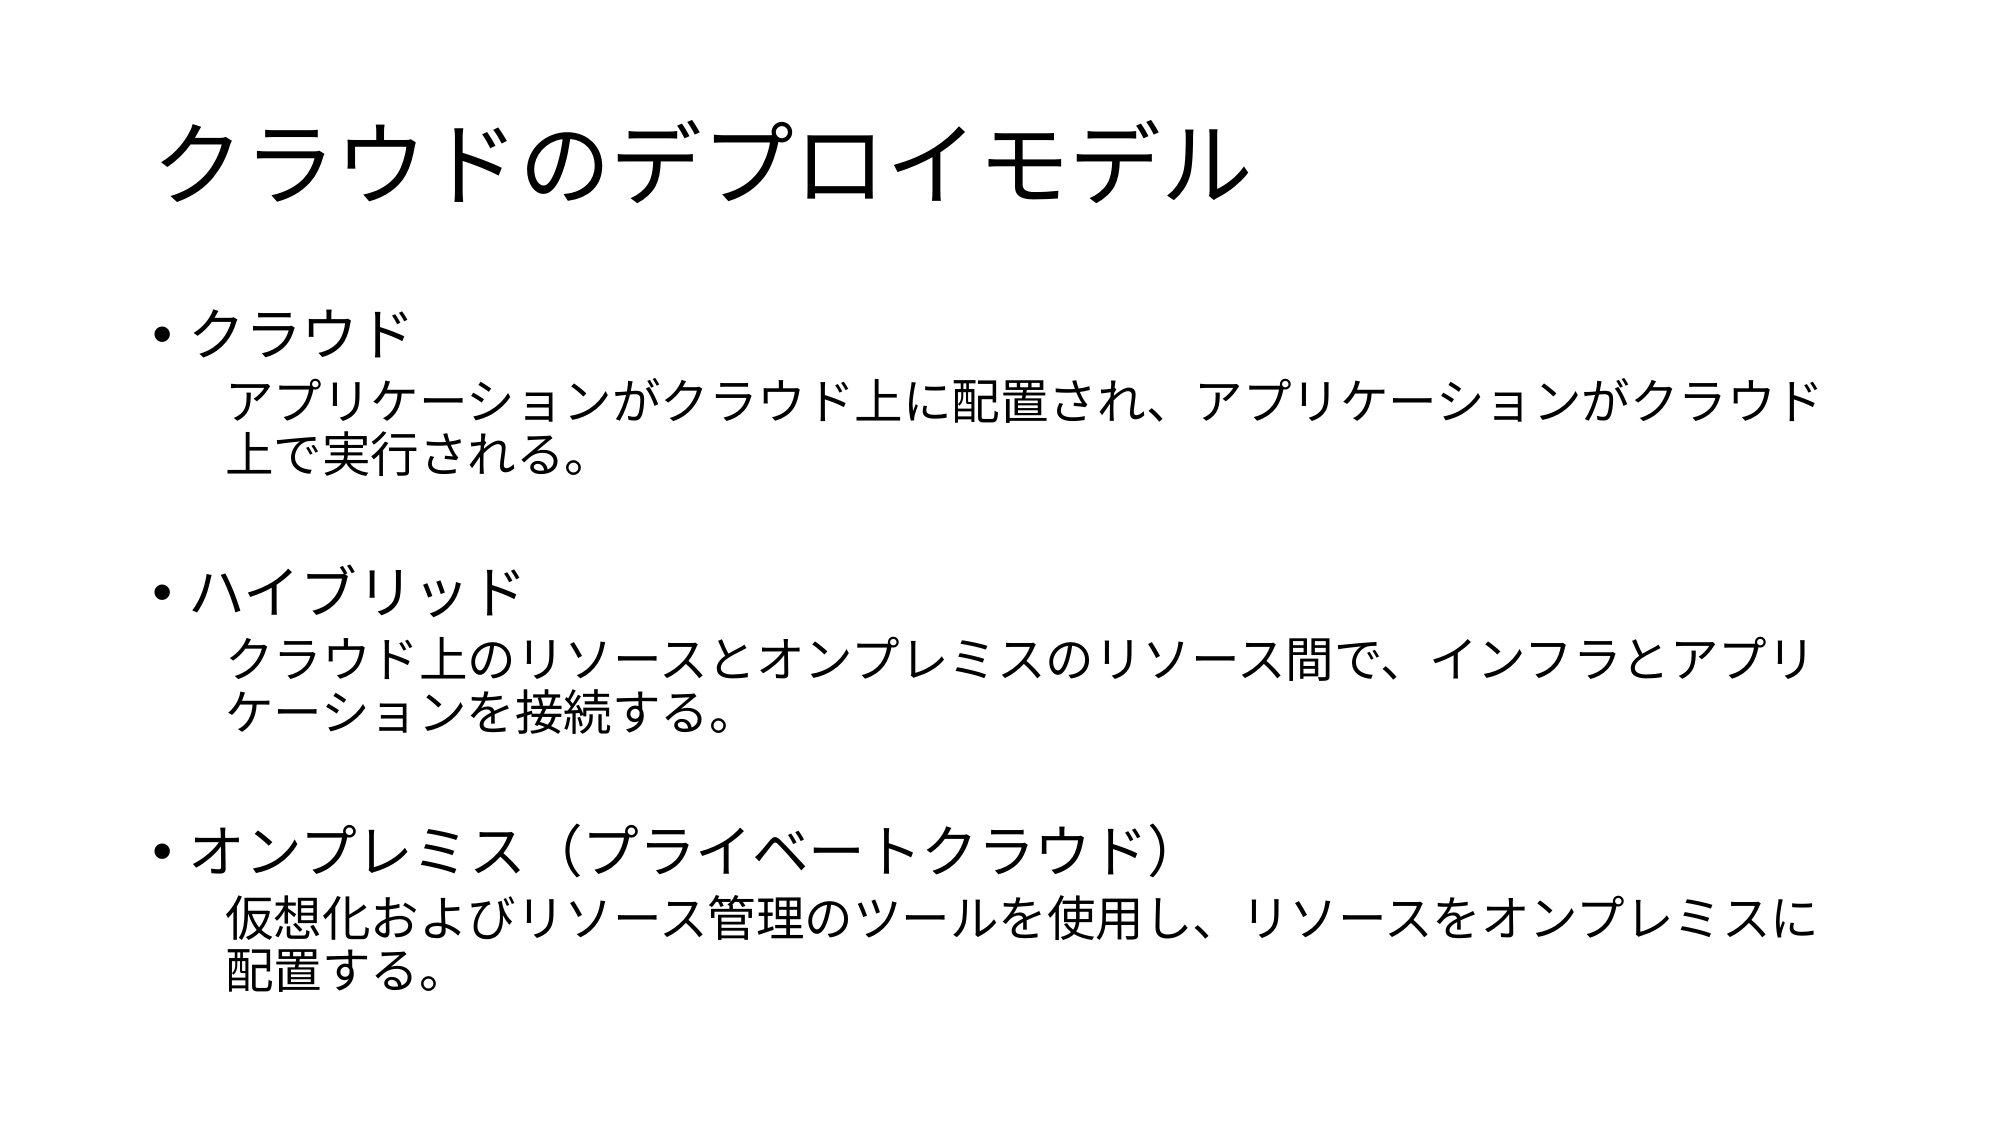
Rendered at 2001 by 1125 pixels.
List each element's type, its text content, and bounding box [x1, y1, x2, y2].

list クラウド アプリケーションがクラウド上に配置され、アプリケーションがクラウド上で実行される。 ハイブリッド クラウド上のリソースとオンプレミスのリソース間で、インフラとアプリケーションを接続する。 オンプレミス（プライベートクラウド） 仮想化およびリソース管理のツールを使用し、リソースをオンプレミスに配置する。 [137, 299, 1863, 1014]
title クラウドのデプロイモデル [137, 59, 1863, 278]
